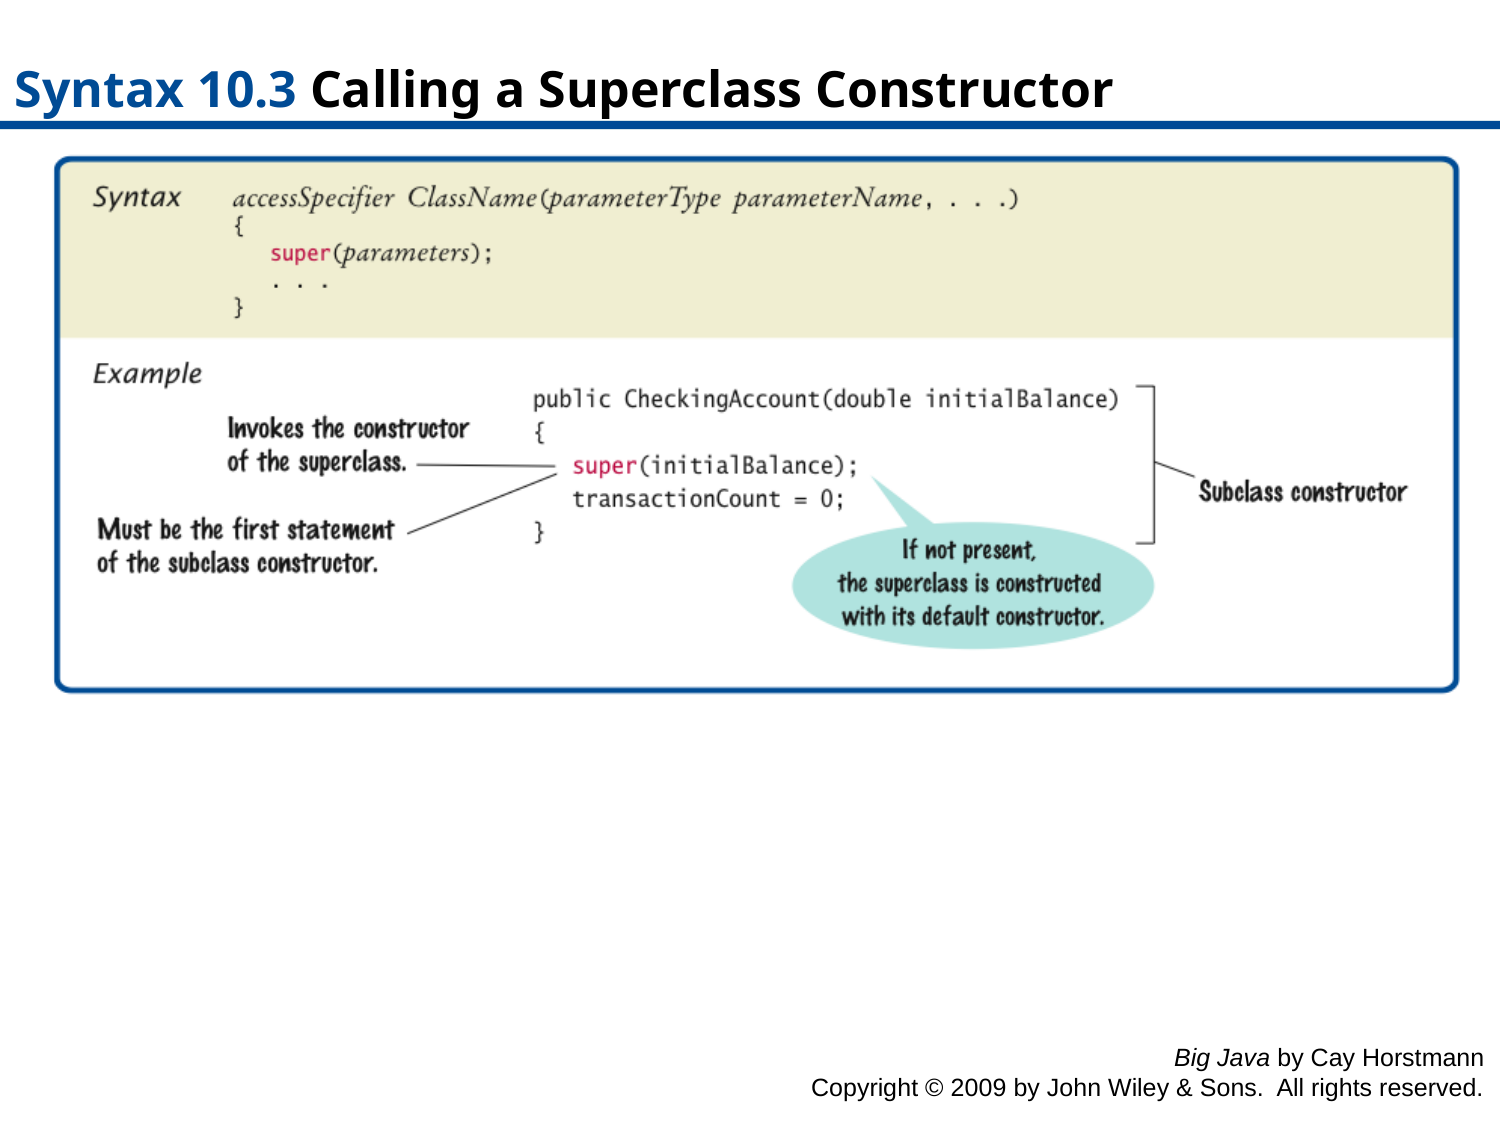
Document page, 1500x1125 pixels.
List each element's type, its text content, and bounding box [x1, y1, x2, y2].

picture [49, 149, 1463, 699]
footer Big Java by Cay Horstmann Copyright © 2009 by John Wiley & Sons. All rights reserved. [787, 1034, 1500, 1113]
text_box Syntax 10.3 Calling a Superclass Constructor [0, 49, 1263, 125]
